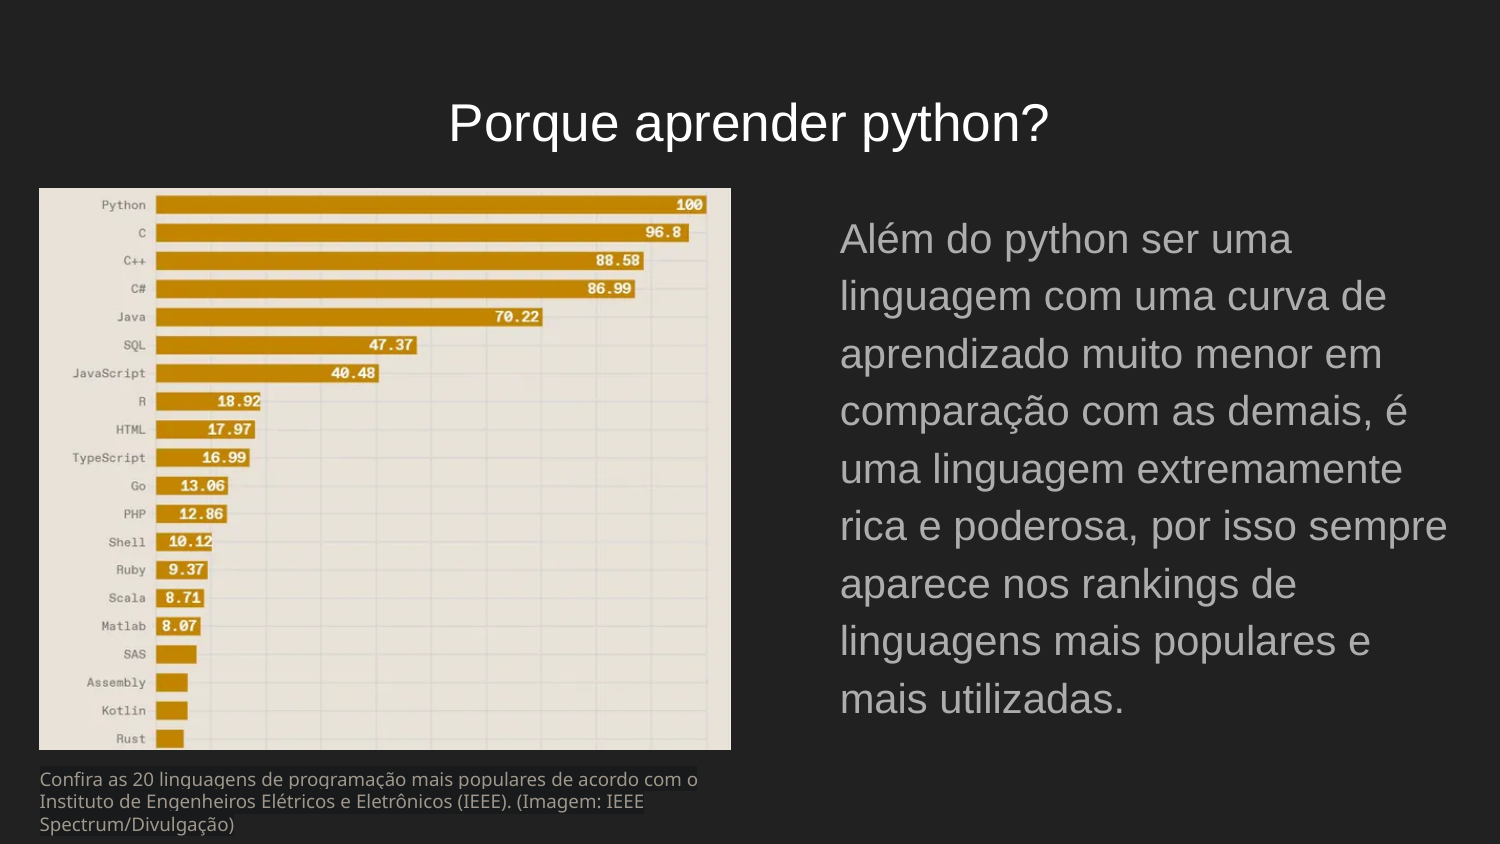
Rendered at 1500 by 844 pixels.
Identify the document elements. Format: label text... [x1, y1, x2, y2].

picture [38, 188, 731, 750]
text_box Confira as 20 linguagens de programação mais populares de acordo com o Instituto de Engenheiros Elétricos e Eletrônicos (IEEE). (Imagem: IEEE Spectrum/Divulgação) [24, 752, 731, 844]
list Além do python ser uma linguagem com uma curva de aprendizado muito menor em comparação com as demais, é uma linguagem extremamente rica e poderosa, por isso sempre aparece nos rankings de linguagens mais populares e mais utilizadas. [839, 189, 1449, 780]
title Porque aprender python? [51, 72, 1449, 167]
